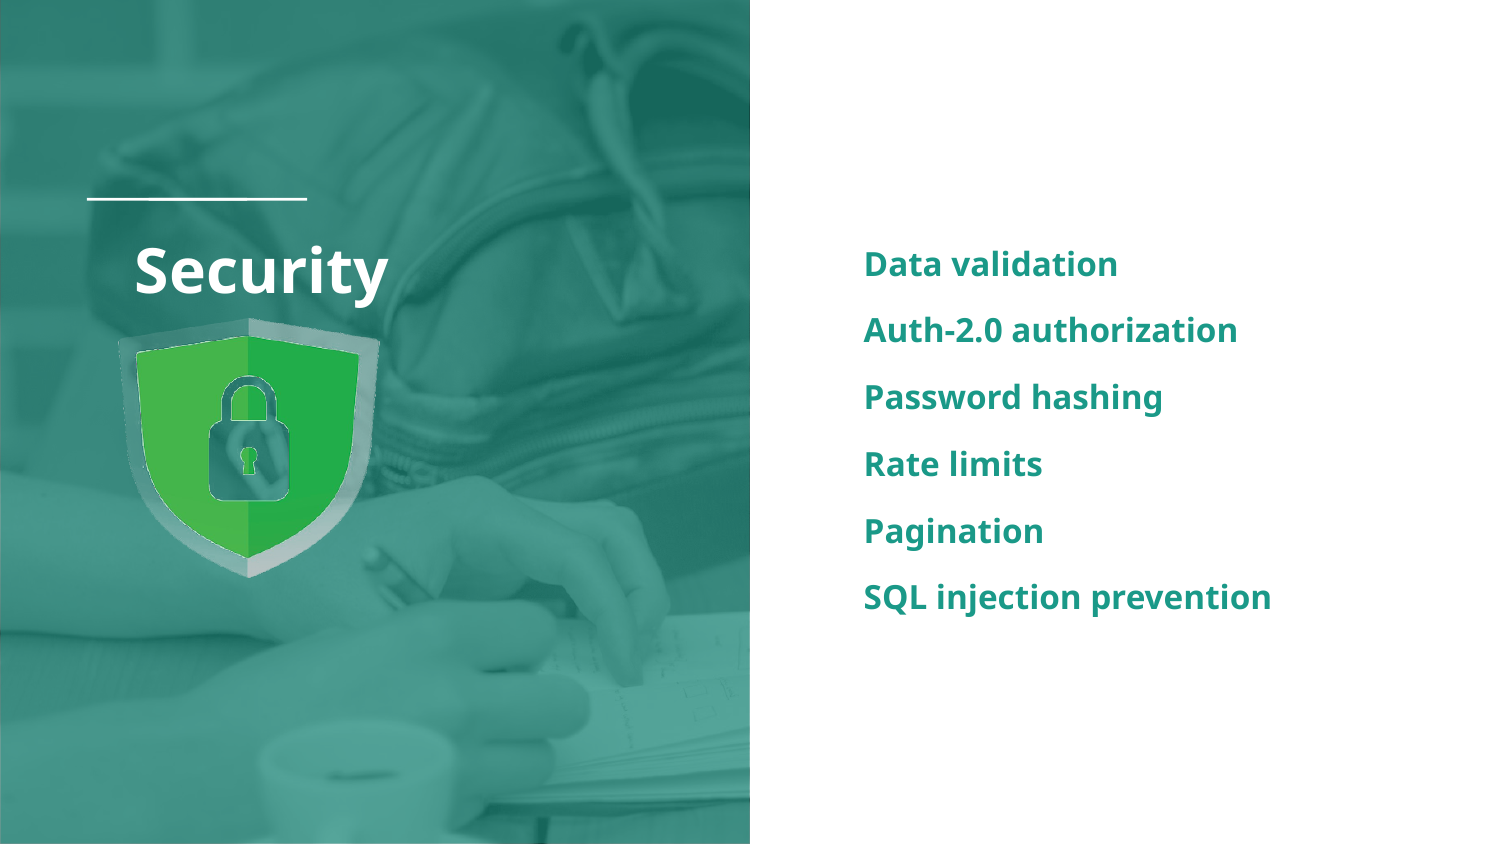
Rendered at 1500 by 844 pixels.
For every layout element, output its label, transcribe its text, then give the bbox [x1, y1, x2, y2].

list Data validation Auth-2.0 authorization Password hashing Rate limits Pagination SQL injection prevention [848, 221, 1403, 719]
picture [38, 299, 460, 601]
title Security [119, 216, 662, 494]
